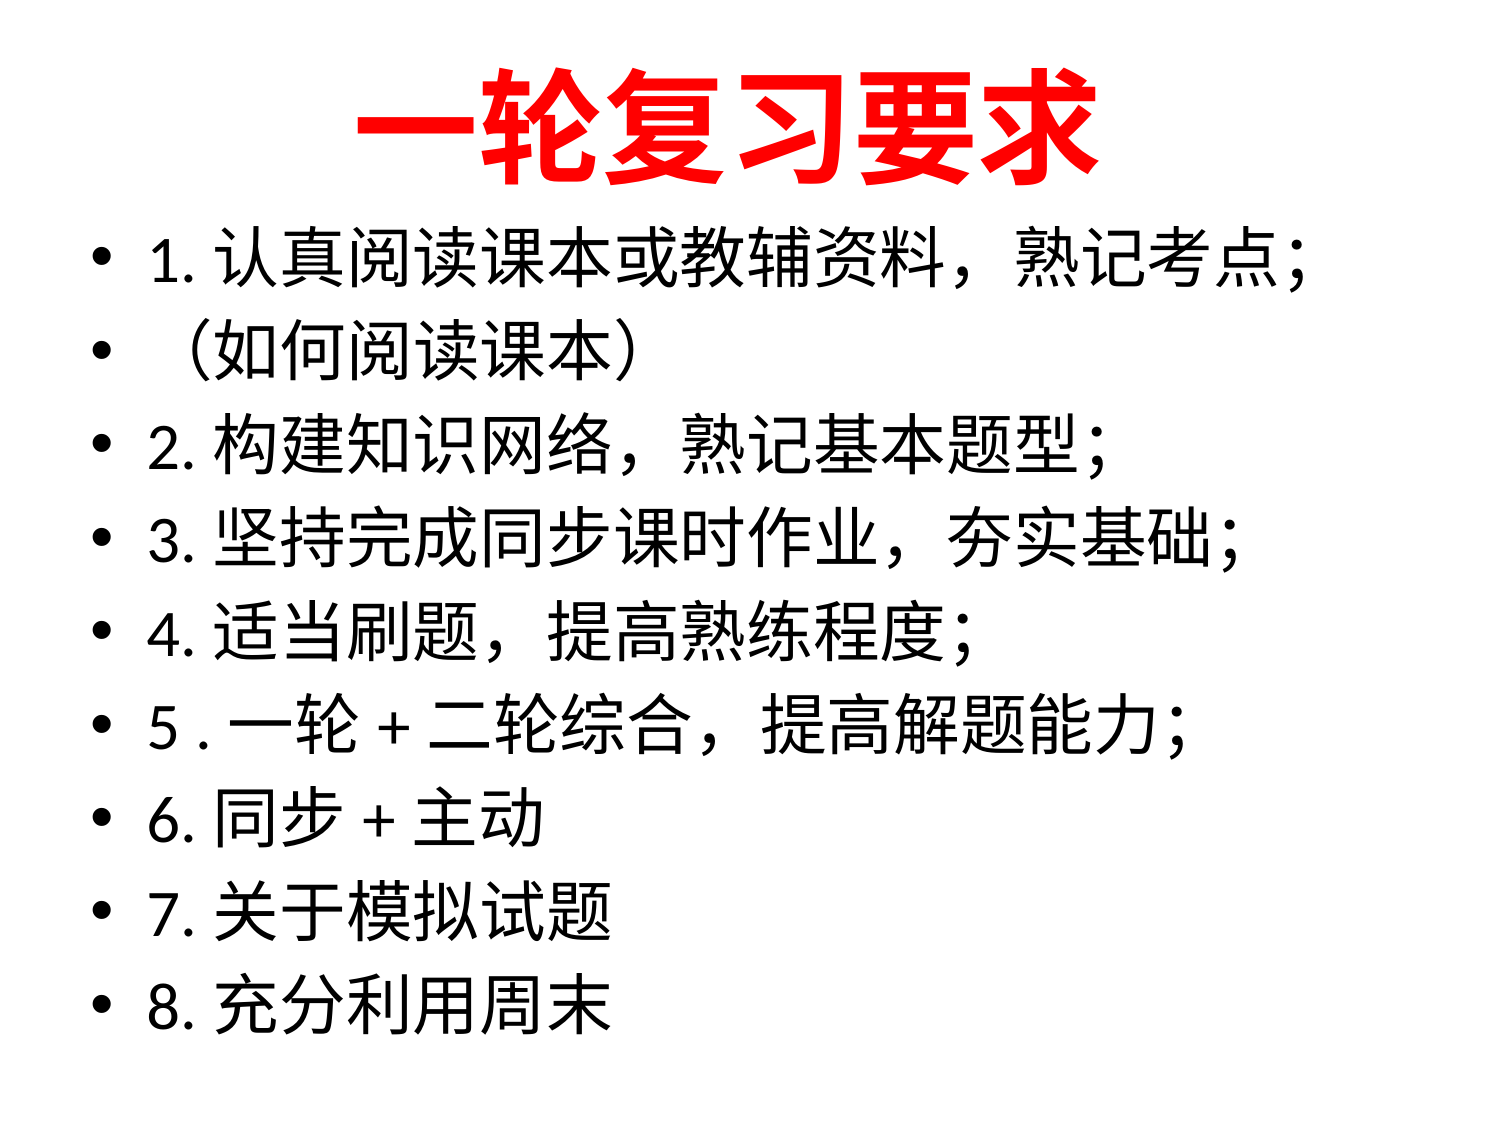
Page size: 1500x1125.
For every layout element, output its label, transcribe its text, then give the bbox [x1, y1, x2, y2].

list 1.认真阅读课本或教辅资料，熟记考点； （如何阅读课本） 2.构建知识网络，熟记基本题型； 3.坚持完成同步课时作业，夯实基础； 4.适当刷题，提高熟练程度； 5 .一轮+二轮综合，提高解题能力； 6.同步+主动 7.关于模拟试题 8.充分利用周末 [75, 208, 1425, 1071]
title 一轮复习要求 [53, 30, 1404, 219]
